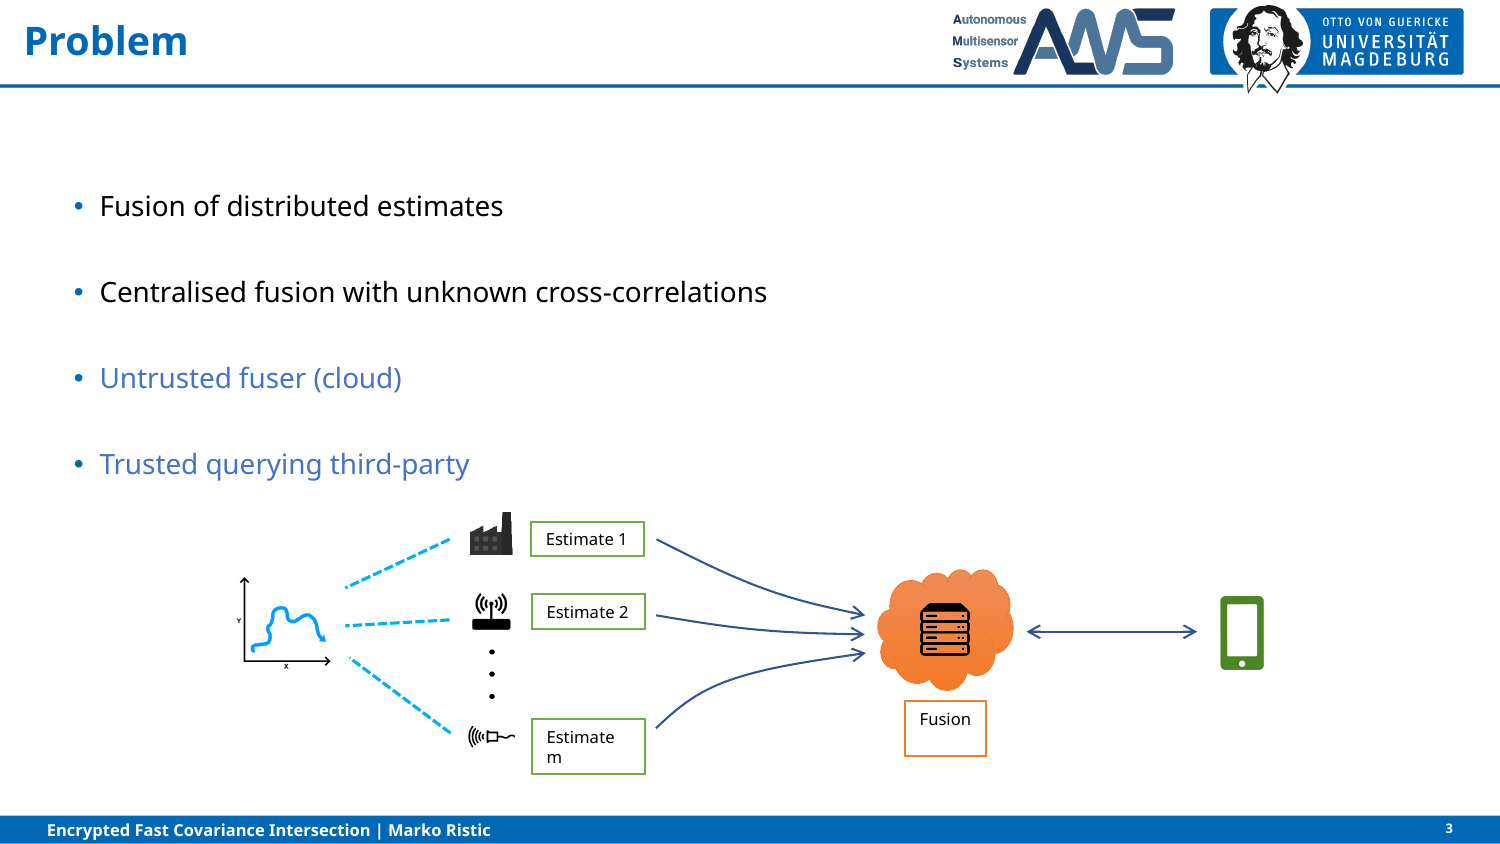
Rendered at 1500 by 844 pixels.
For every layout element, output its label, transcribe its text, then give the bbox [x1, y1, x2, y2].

slide_number 3 [1312, 815, 1454, 844]
picture [0, 0, 1500, 103]
title Problem [0, 0, 943, 86]
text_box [234, 507, 1266, 763]
footer Encrypted Fast Covariance Intersection | Marko Ristic [46, 815, 554, 844]
list Fusion of distributed estimates Centralised fusion with unknown cross-correlations Untrusted fuser (cloud) Trusted querying third-party [59, 184, 1441, 490]
